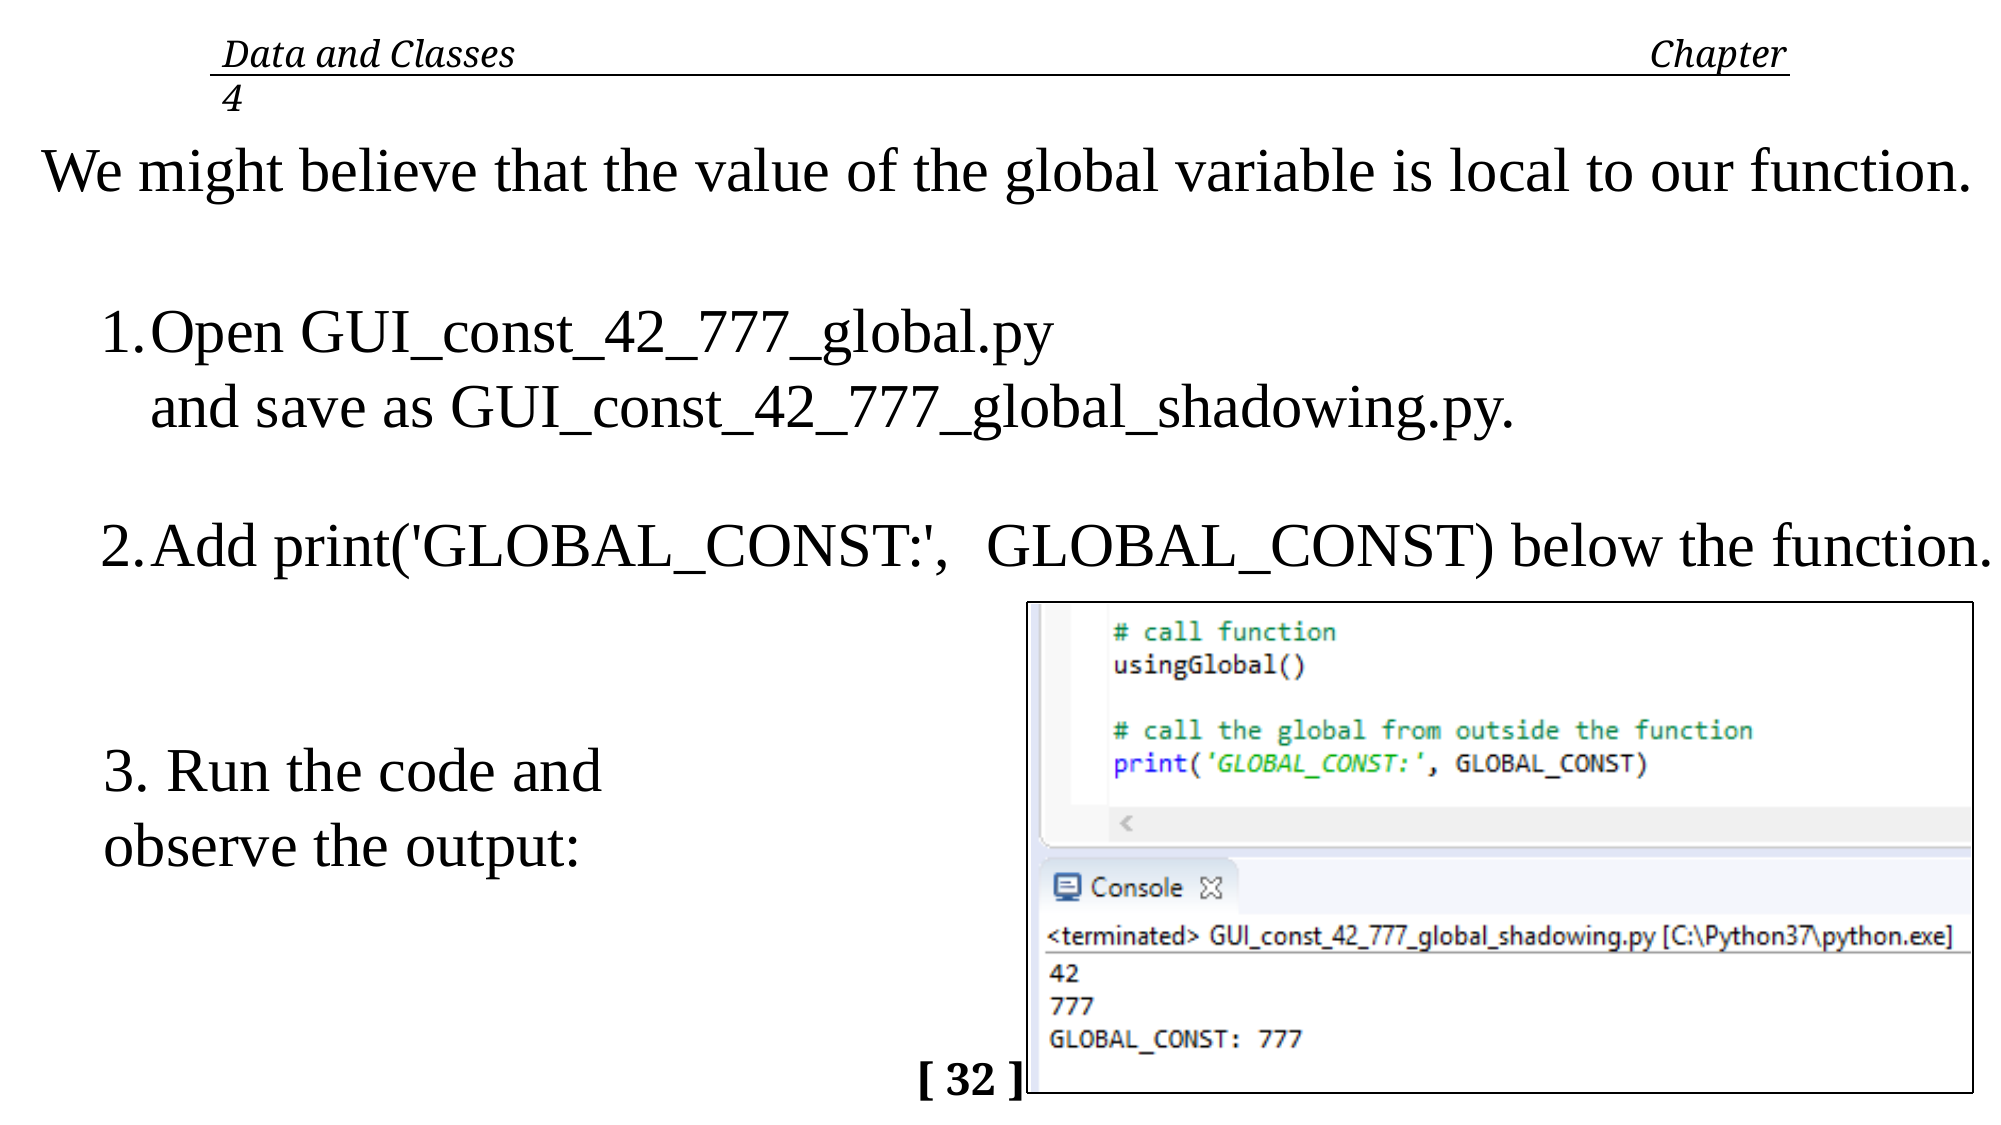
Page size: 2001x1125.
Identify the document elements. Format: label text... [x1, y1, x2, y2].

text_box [1024, 599, 1976, 1096]
slide_number [ 32 ] [912, 1065, 1050, 1113]
text_box We might believe that the value of the global variable is local to our function. Open GUI_const_42_777_global.py and save as GUI_const_42_777_global_shadowing.py. Add print('GLOBAL_CONST:', GLOBAL_CONST) below the function. [37, 124, 2000, 579]
text_box 3. Run the code and observe the output: [99, 725, 803, 879]
text_box Data and Classes Chapter 4 [209, 26, 1795, 119]
